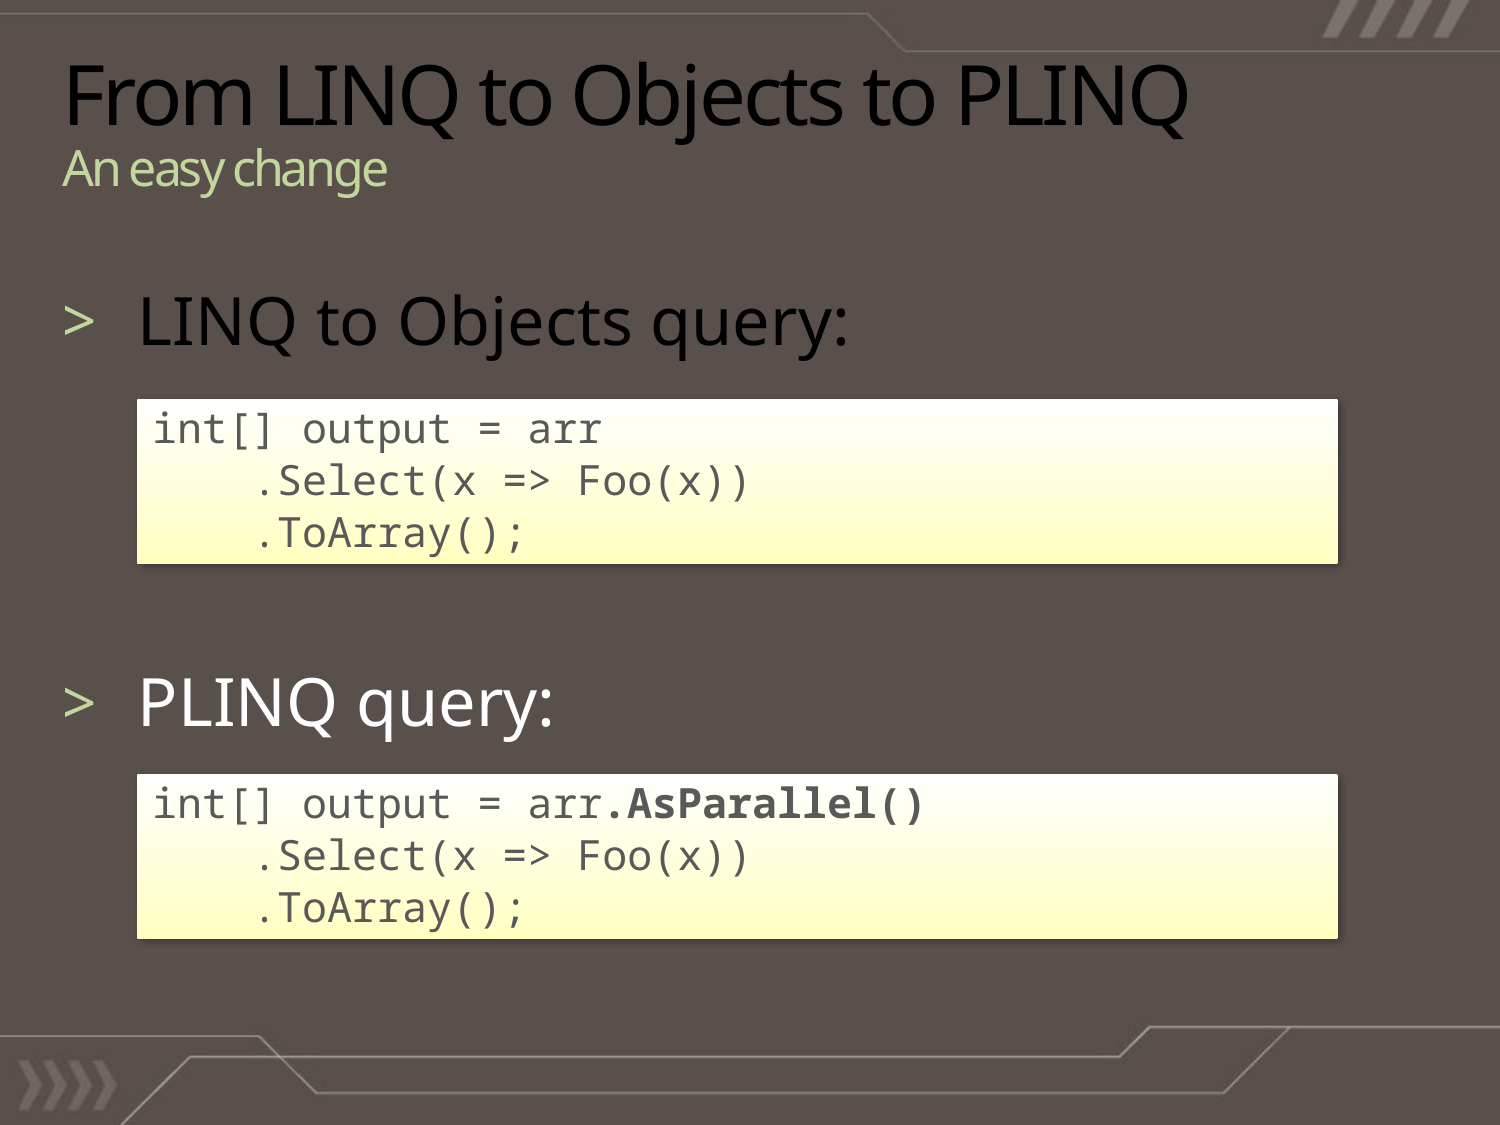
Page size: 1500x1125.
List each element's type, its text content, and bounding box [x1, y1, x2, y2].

list LINQ to Objects query: [62, 287, 1438, 375]
text_box int[] output = arr .Select(x => Foo(x)) .ToArray(); [137, 399, 1338, 564]
text_box PLINQ query: [62, 669, 1438, 757]
picture [0, 0, 1500, 1125]
text_box int[] output = arr.AsParallel() .Select(x => Foo(x)) .ToArray(); [137, 774, 1338, 939]
title From LINQ to Objects to PLINQ An easy change [62, 53, 1438, 199]
